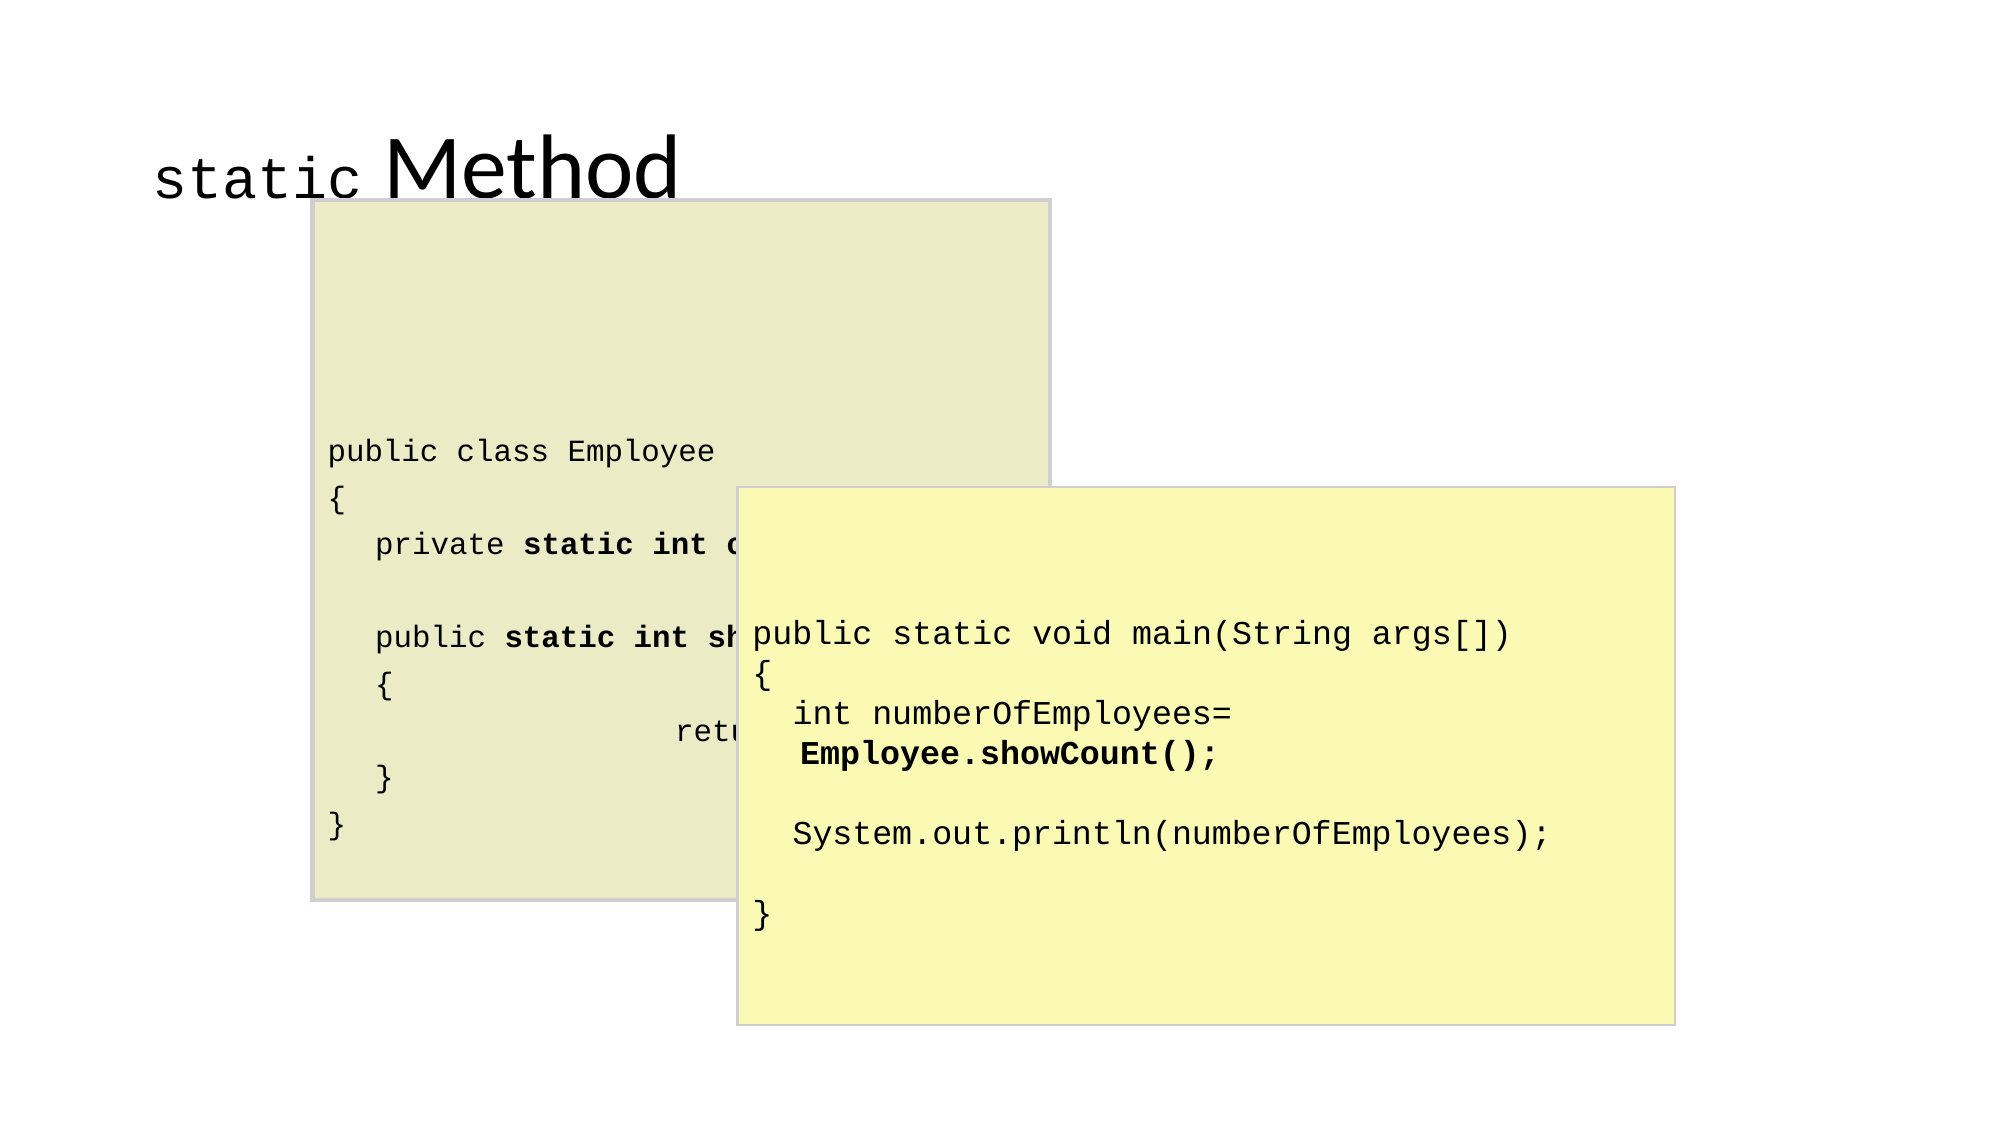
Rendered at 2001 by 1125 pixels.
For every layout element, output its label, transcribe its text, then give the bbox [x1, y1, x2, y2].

title static Method [137, 59, 1863, 278]
list public class Employee { private static int count; public static int showCount() { return count; } } [312, 200, 1050, 900]
text_box public static void main(String args[]) { int numberOfEmployees= Employee.showCount(); System.out.println(numberOfEmployees); } [737, 487, 1675, 1025]
